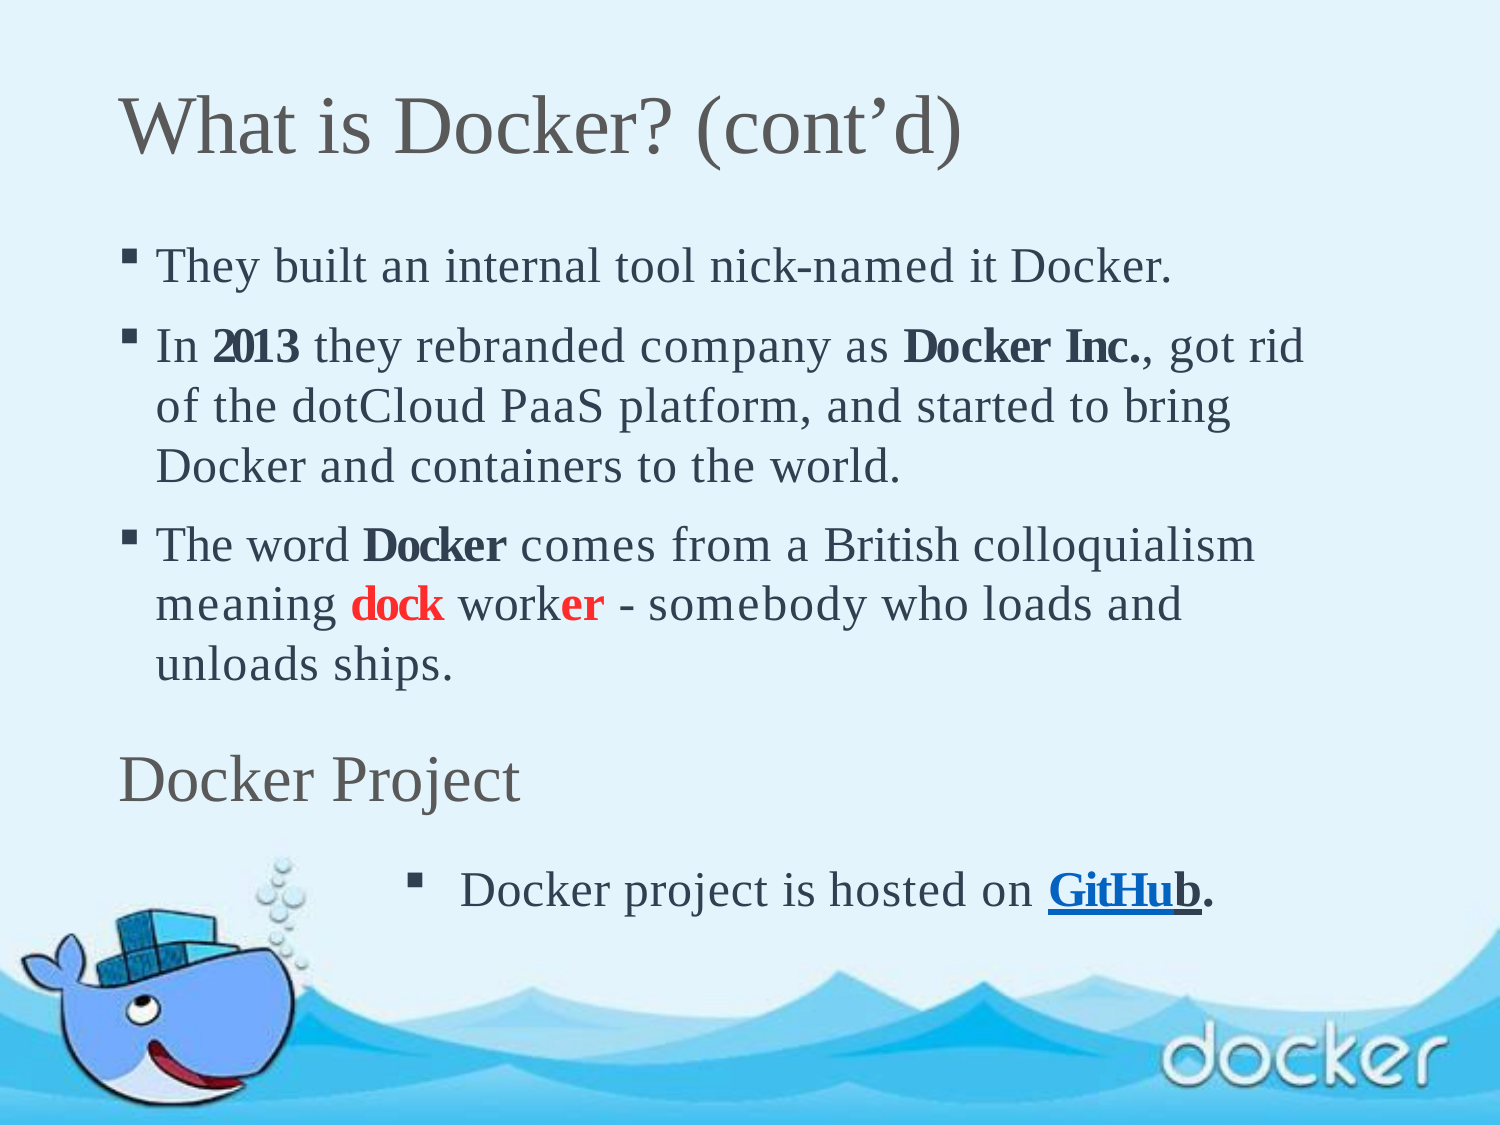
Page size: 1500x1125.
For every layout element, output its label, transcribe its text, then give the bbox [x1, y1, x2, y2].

picture [0, 0, 1500, 1125]
text_box They built an internal tool nick-named it Docker. In 2013 they rebranded company as Docker Inc., got rid of the dotCloud PaaS platform, and started to bring Docker and containers to the world. The word Docker comes from a British colloquialism meaning dock worker - somebody who loads and unloads ships. Docker Project Docker project is hosted on GitHub. [115, 232, 1355, 917]
text_box What is Docker? (cont’d) [116, 70, 1221, 171]
